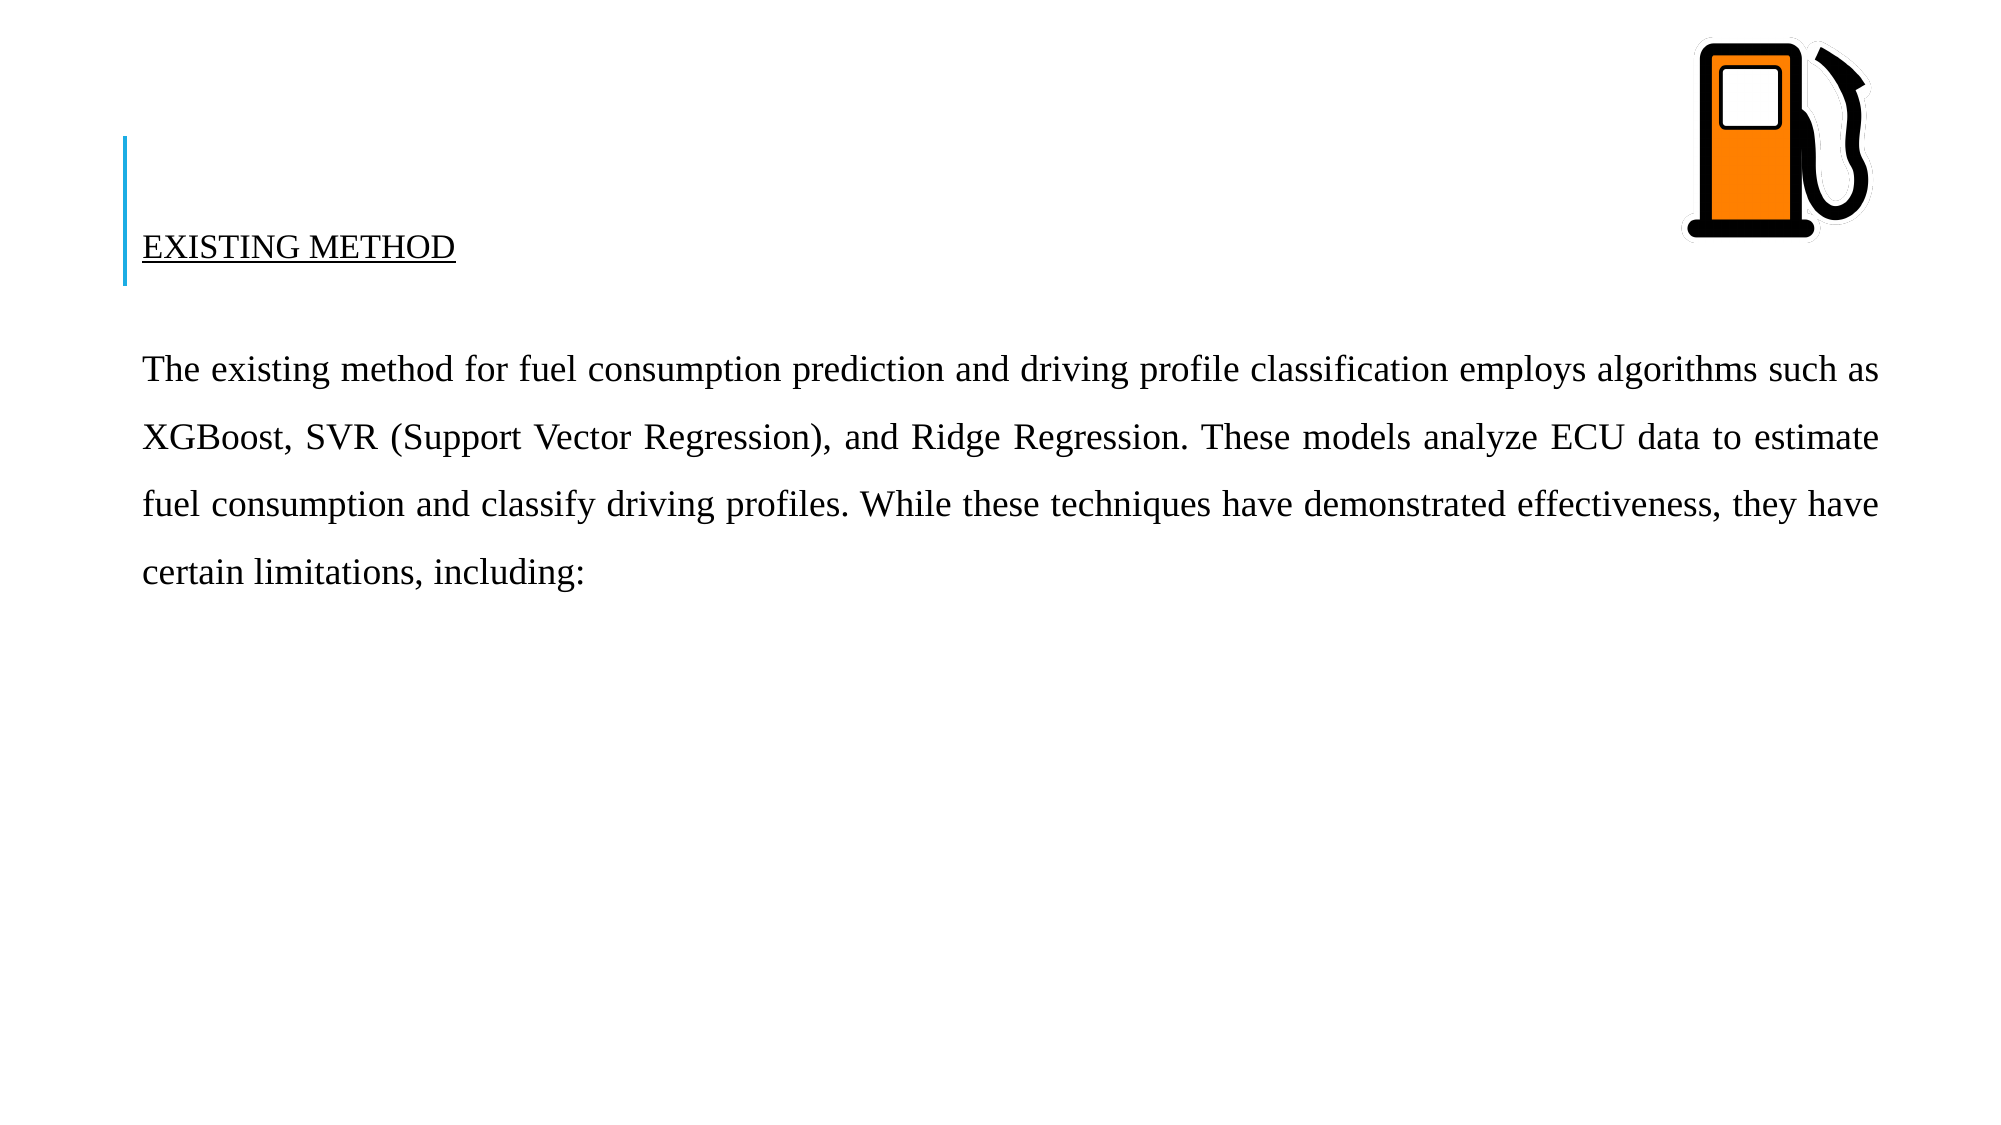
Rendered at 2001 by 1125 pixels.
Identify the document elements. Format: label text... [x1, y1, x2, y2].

text_box The existing method for fuel consumption prediction and driving profile classification employs algorithms such as XGBoost, SVR (Support Vector Regression), and Ridge Regression. These models analyze ECU data to estimate fuel consumption and classify driving profiles. While these techniques have demonstrated effectiveness, they have certain limitations, including: [127, 314, 1897, 600]
title EXISTING METHOD [127, 188, 1722, 314]
picture [1666, 29, 1885, 248]
